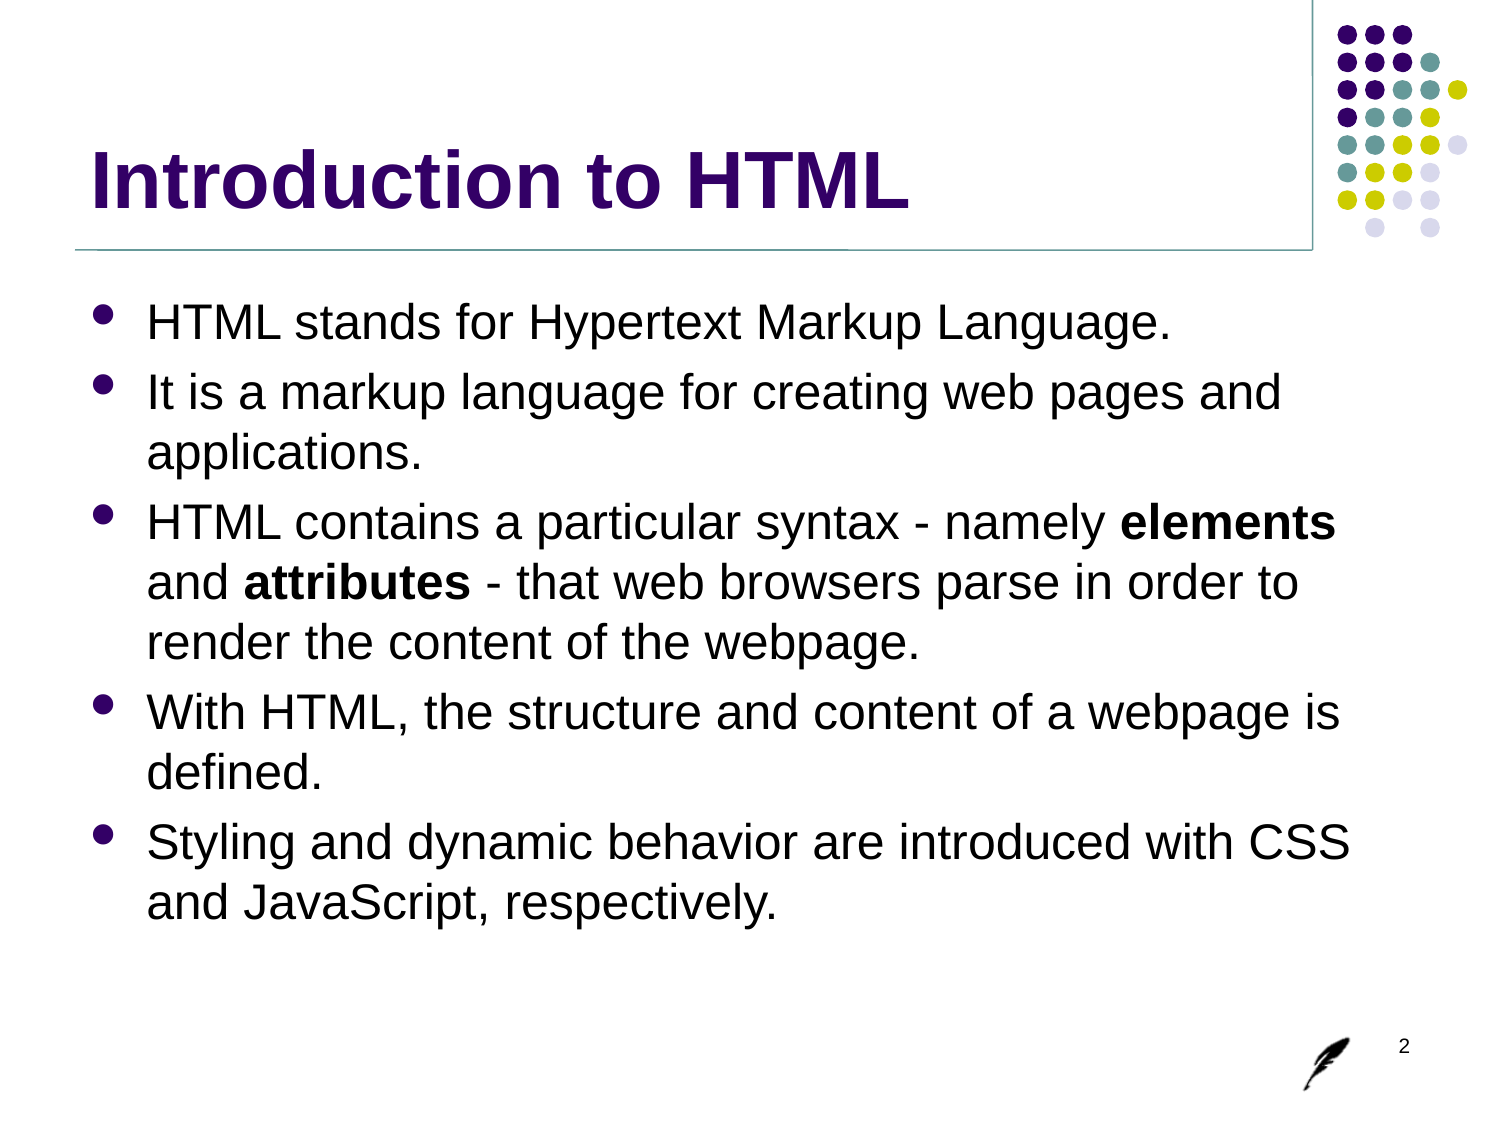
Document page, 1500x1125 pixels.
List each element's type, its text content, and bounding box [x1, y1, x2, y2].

title Introduction to HTML [75, 20, 1313, 233]
list HTML stands for Hypertext Markup Language. It is a markup language for creating web pages and applications. HTML contains a particular syntax - namely elements and attributes - that web browsers parse in order to render the content of the webpage. With HTML, the structure and content of a webpage is defined. Styling and dynamic behavior are introduced with CSS and JavaScript, respectively. [75, 282, 1425, 1006]
slide_number 2 [1074, 1025, 1425, 1100]
